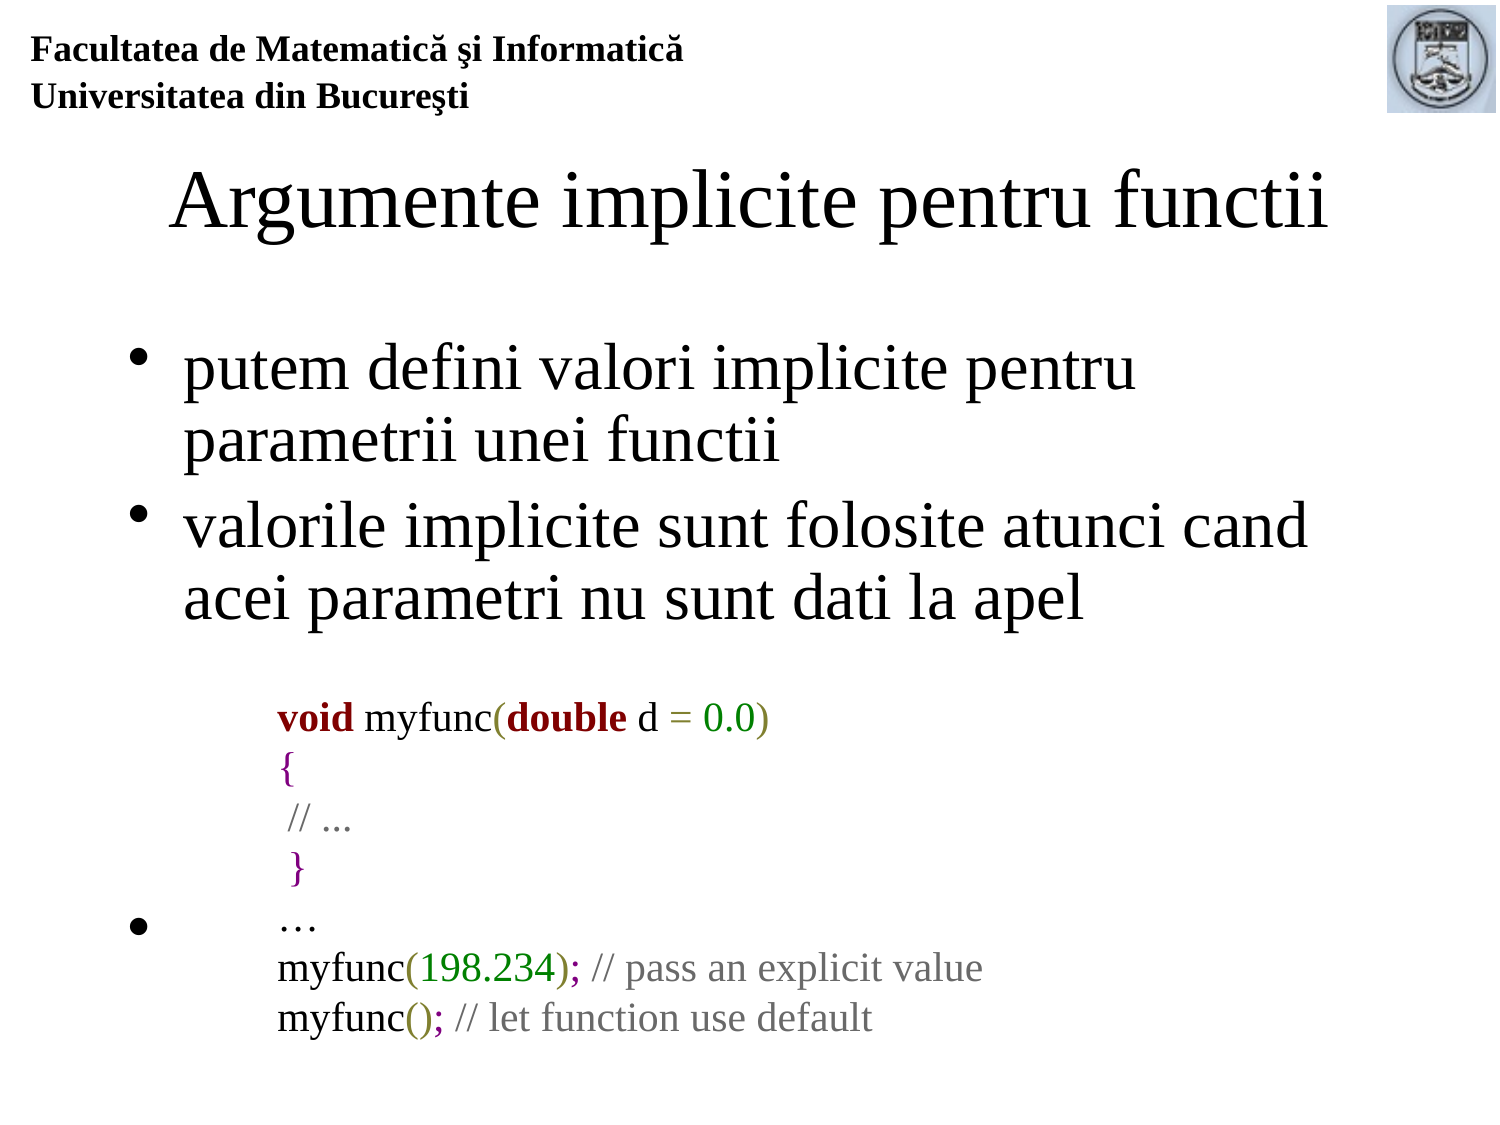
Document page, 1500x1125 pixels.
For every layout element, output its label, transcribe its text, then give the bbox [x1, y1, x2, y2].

text_box Facultatea de Matematică şi Informatică Universitatea din Bucureşti [13, 13, 841, 123]
list putem defini valori implicite pentru parametrii unei functii valorile implicite sunt folosite atunci cand acei parametri nu sunt dati la apel [112, 324, 1388, 1001]
text_box void myfunc(double d = 0.0) { // ... } … myfunc(198.234); // pass an explicit value myfunc(); // let function use default [262, 682, 1300, 1047]
picture [1387, 4, 1496, 113]
title Argumente implicite pentru functii [112, 99, 1388, 288]
